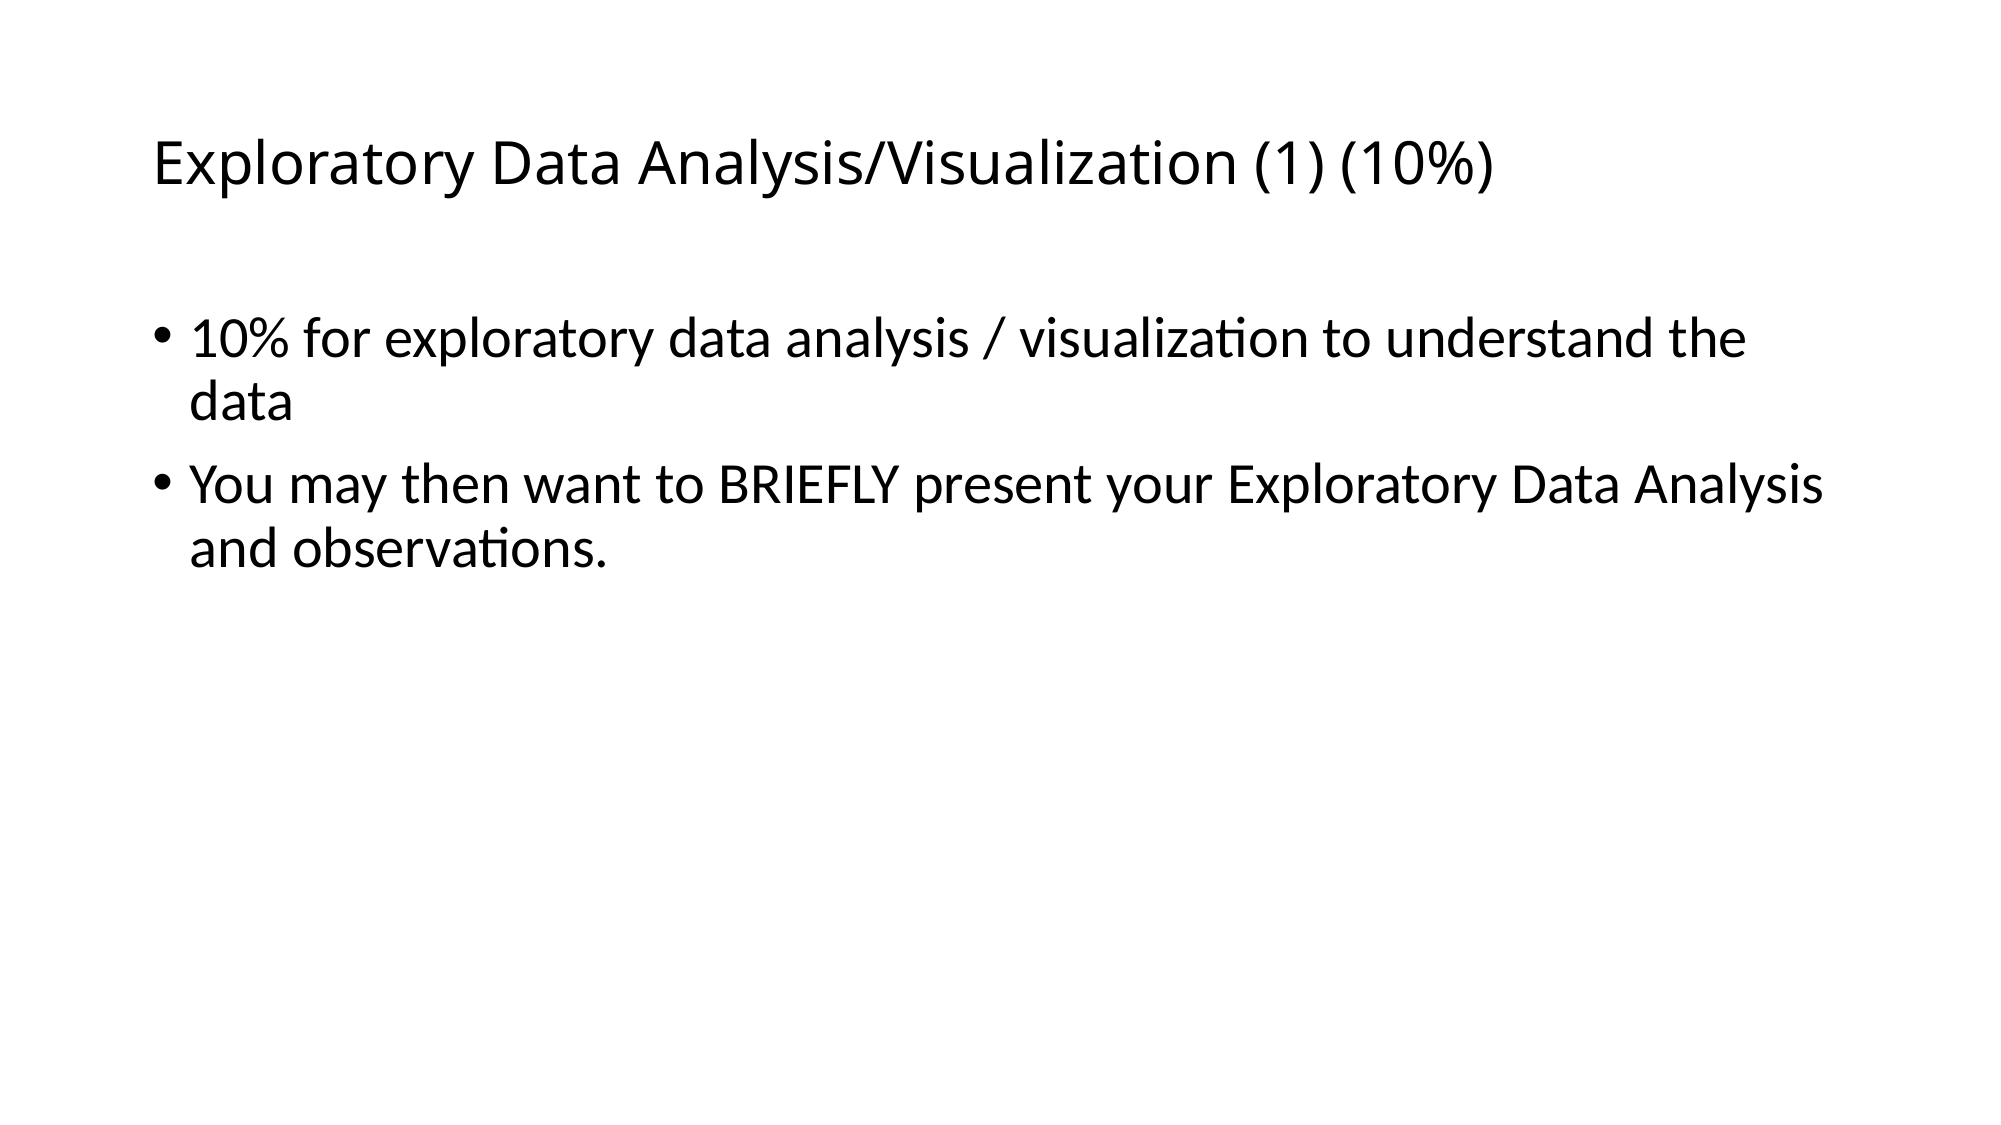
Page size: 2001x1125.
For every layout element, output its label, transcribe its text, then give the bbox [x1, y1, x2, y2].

list 10% for exploratory data analysis / visualization to understand the data You may then want to BRIEFLY present your Exploratory Data Analysis and observations. [137, 299, 1863, 1014]
title Exploratory Data Analysis/Visualization (1) (10%) [137, 59, 1863, 278]
